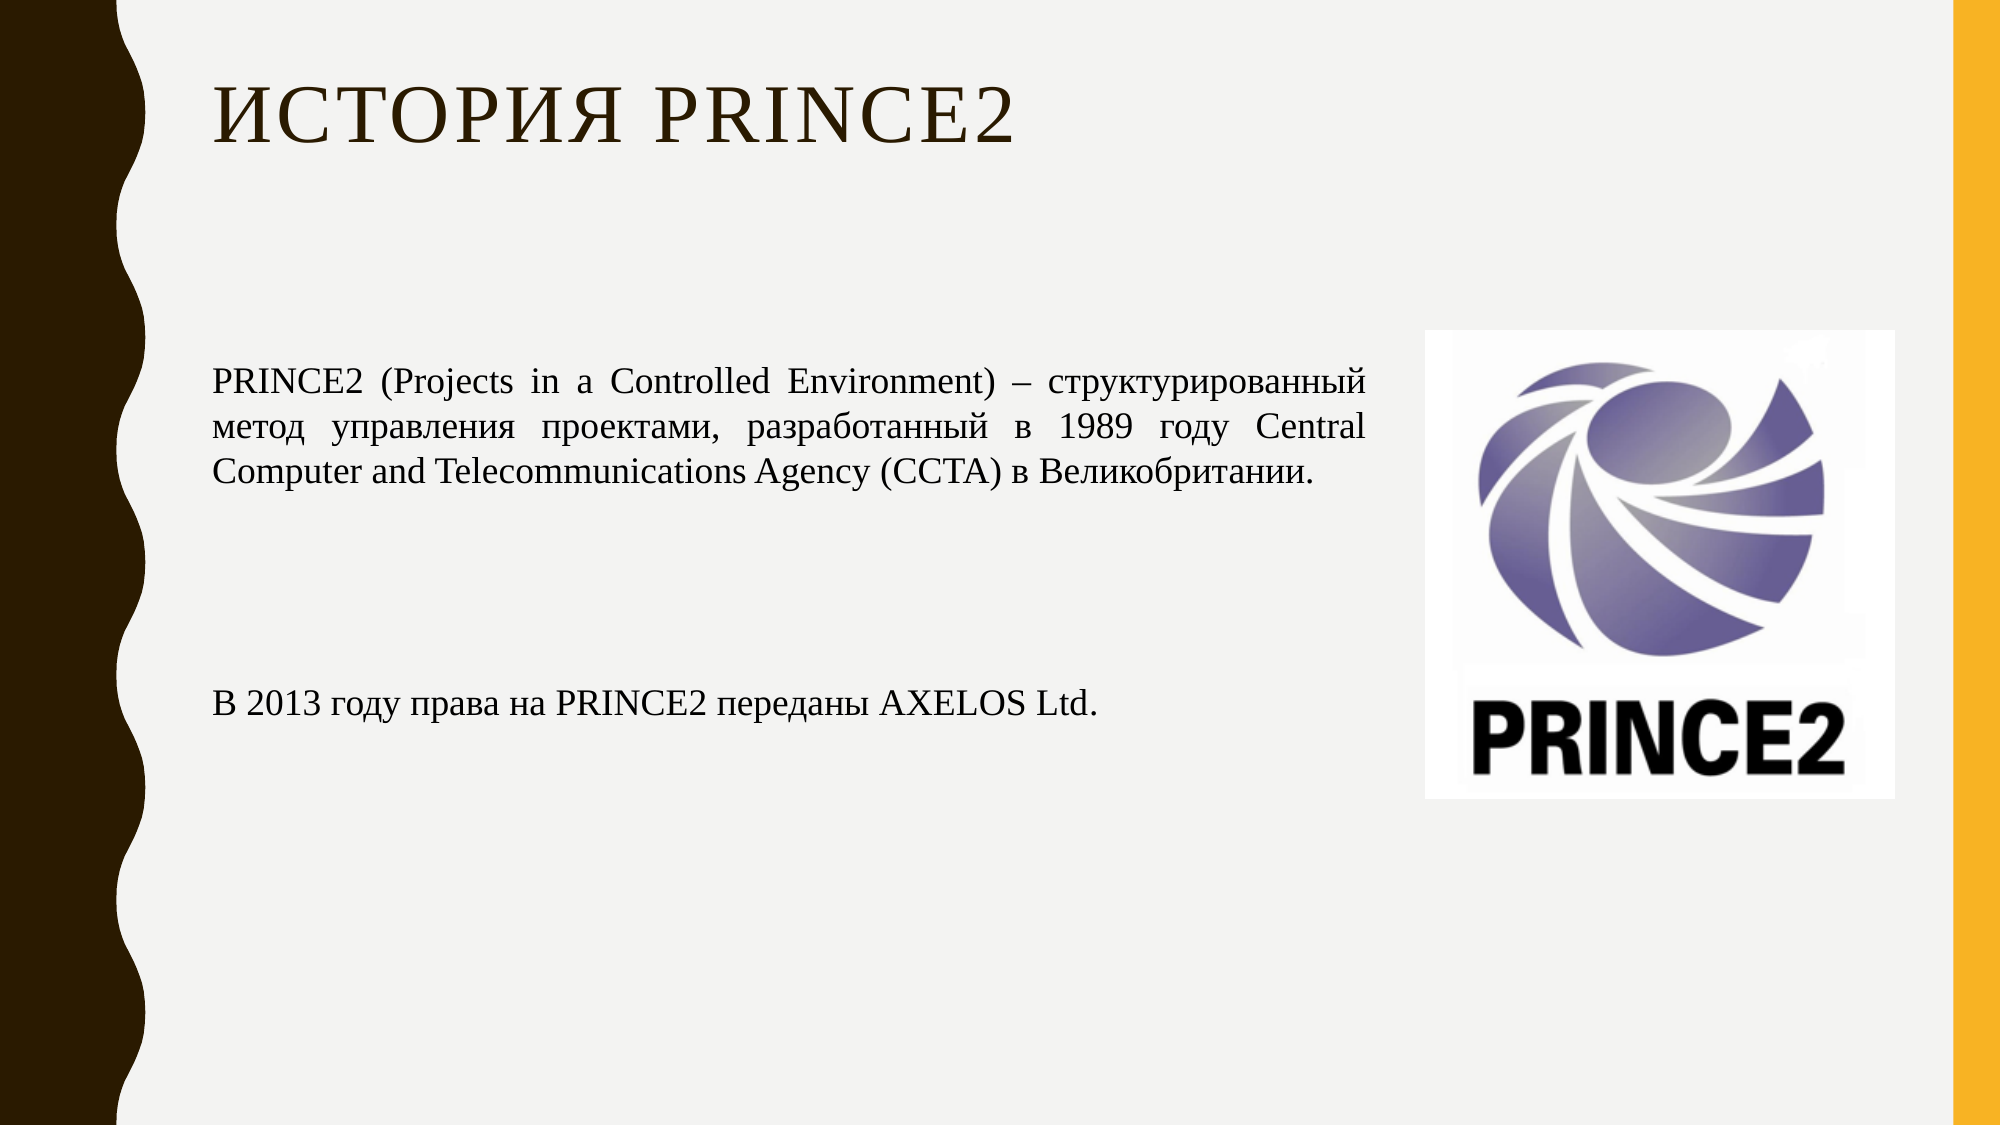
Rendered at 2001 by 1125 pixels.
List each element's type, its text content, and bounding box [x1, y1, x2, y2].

picture [1425, 330, 1895, 799]
text_box PRINCE2 (Projects in a Controlled Environment) – структурированный метод управления проектами, разработанный в 1989 году Central Computer and Telecommunications Agency (CCTA) в Великобритании. [197, 348, 1383, 499]
text_box В 2013 году права на PRINCE2 переданы AXELOS Ltd. [197, 670, 1383, 731]
title История PRINCE2 [197, 62, 1985, 331]
